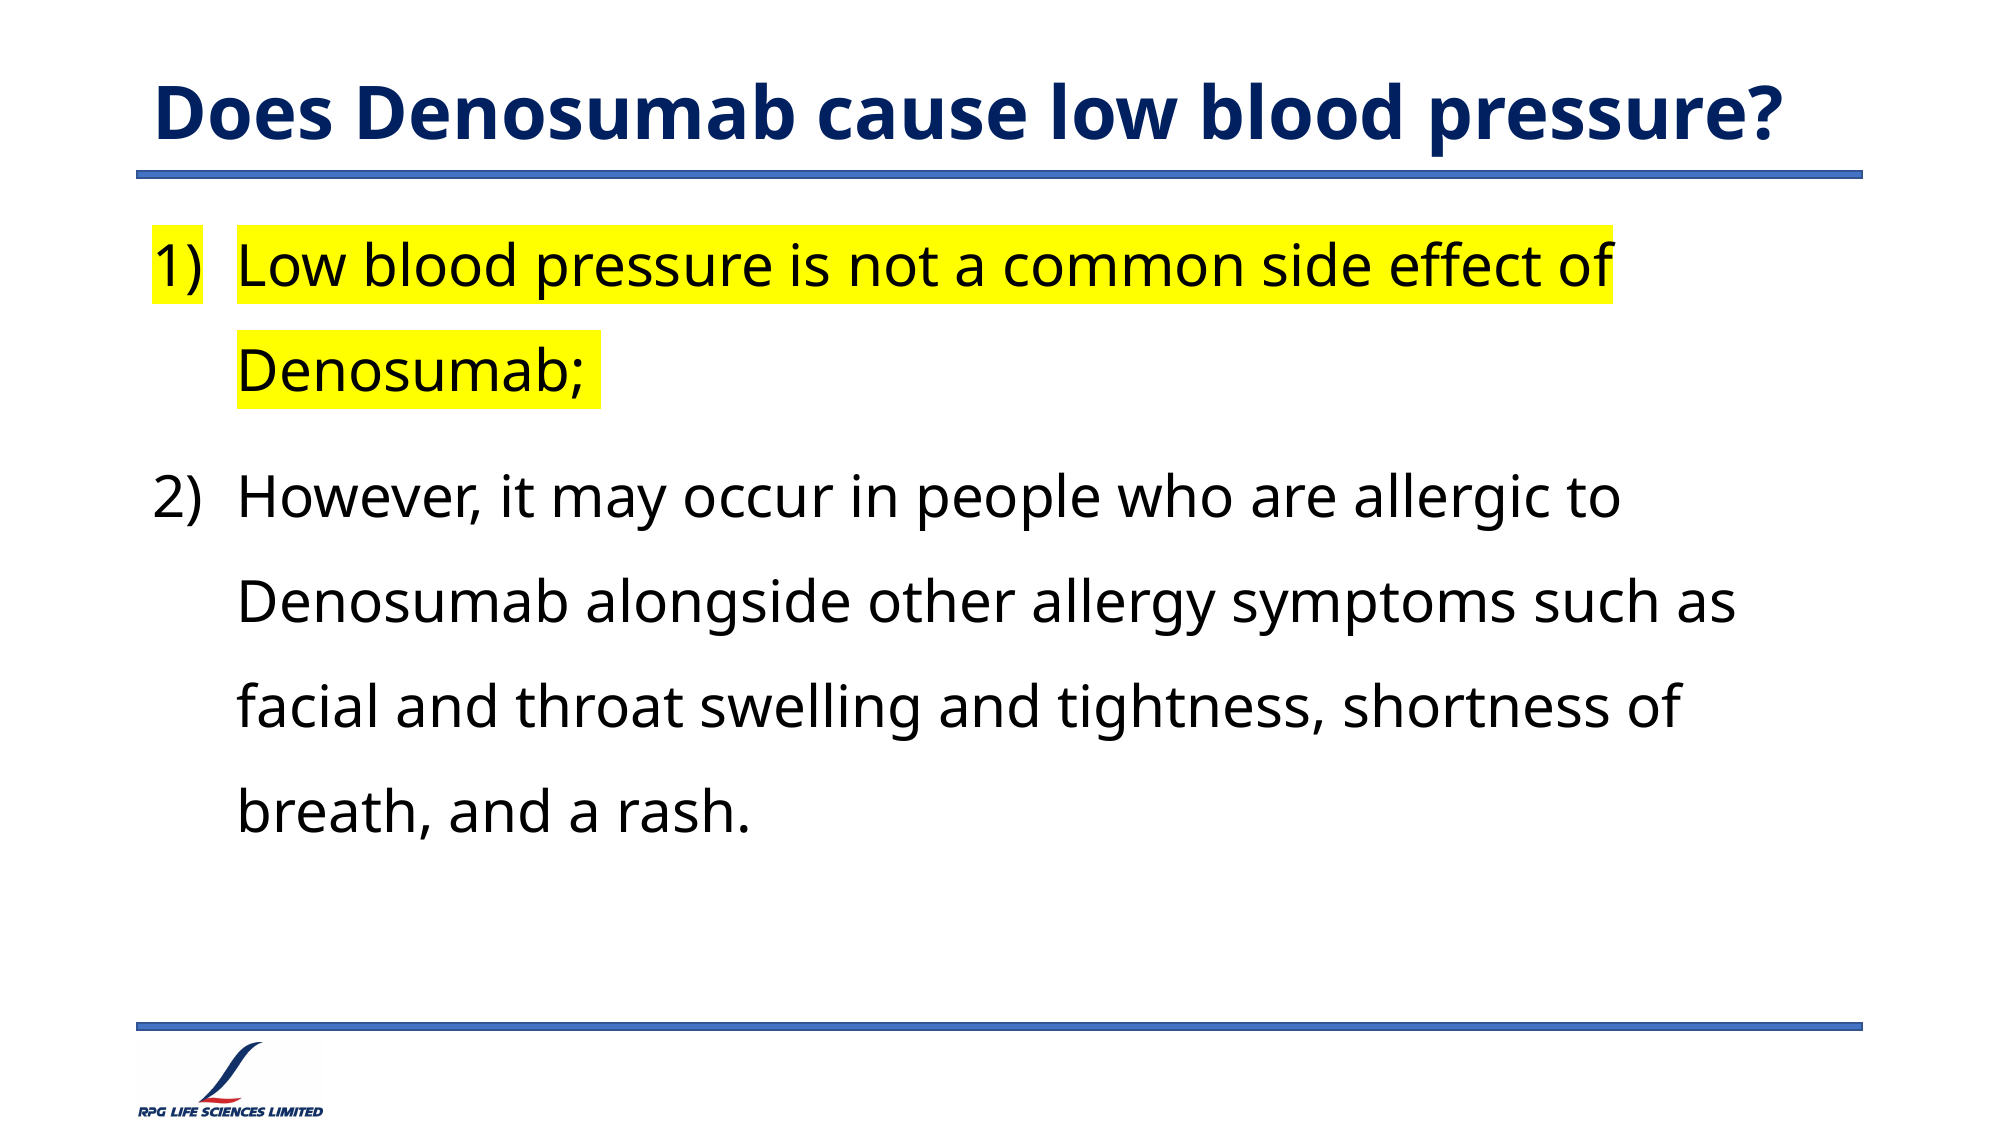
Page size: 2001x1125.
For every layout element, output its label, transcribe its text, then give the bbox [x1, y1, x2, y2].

list Low blood pressure is not a common side effect of Denosumab; However, it may occur in people who are allergic to Denosumab alongside other allergy symptoms such as facial and throat swelling and tightness, shortness of breath, and a rash. [137, 186, 1863, 1007]
picture [137, 1041, 324, 1118]
title Does Denosumab cause low blood pressure? [137, 59, 1863, 171]
